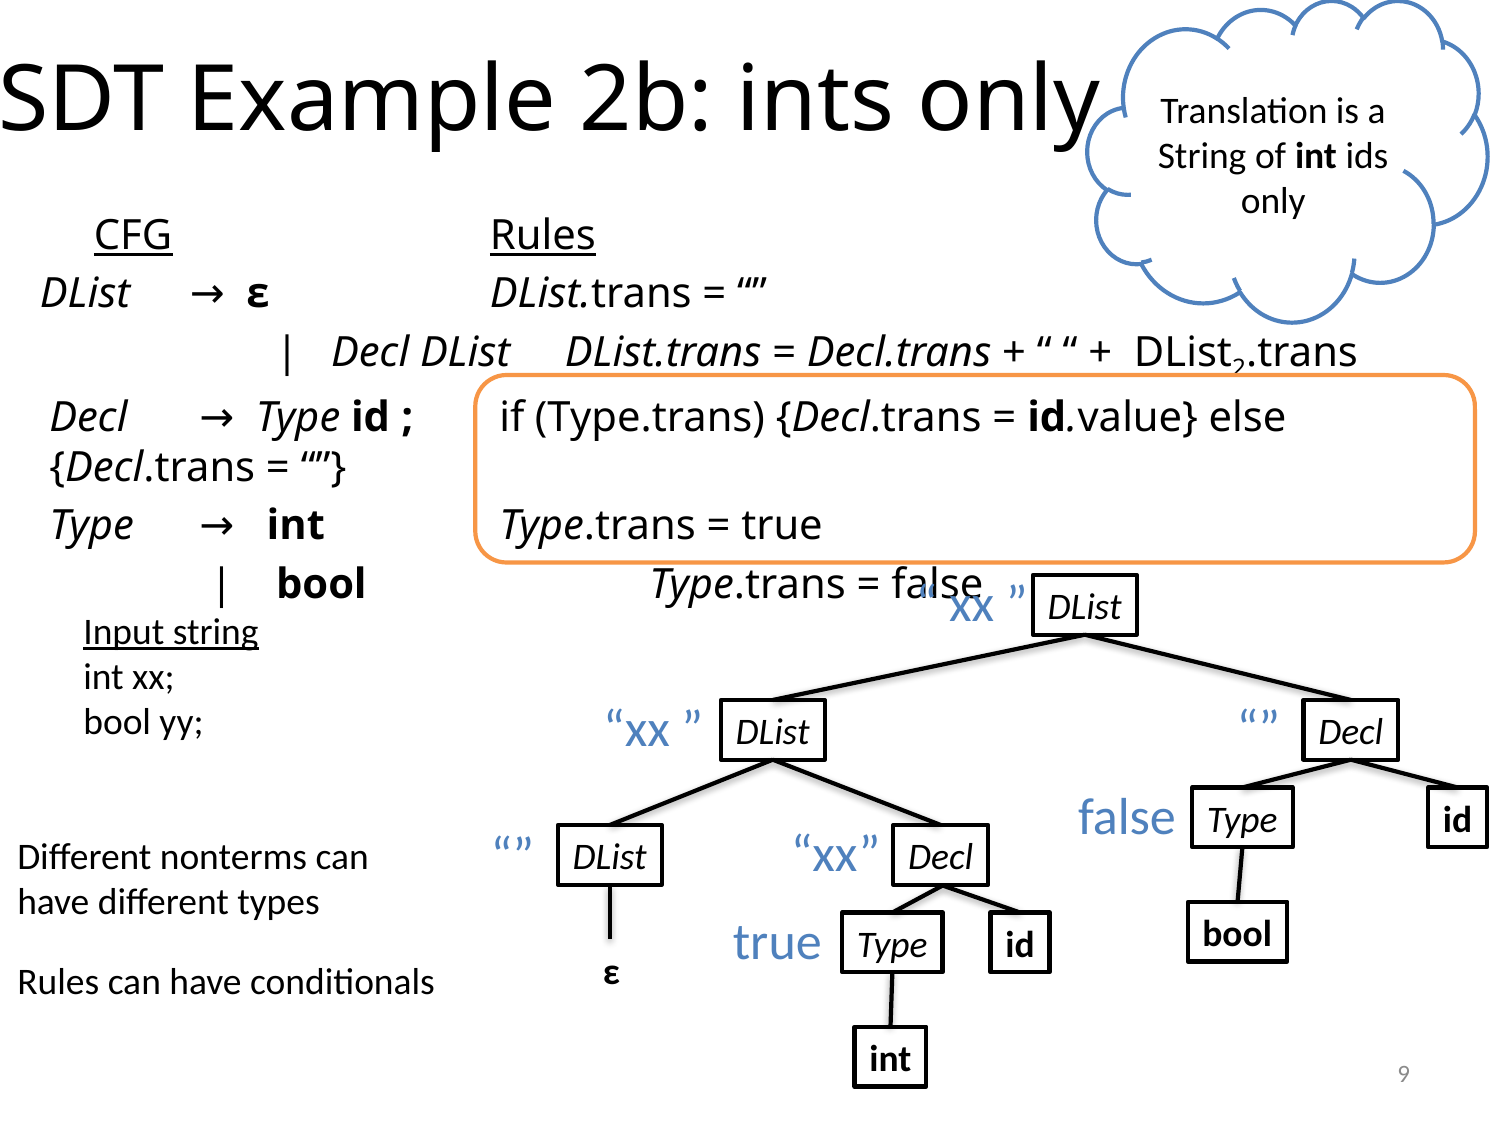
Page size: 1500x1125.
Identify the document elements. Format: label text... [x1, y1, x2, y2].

text_box true [718, 899, 837, 978]
text_box Type [1191, 785, 1295, 849]
text_box Different nonterms can have different types [2, 824, 385, 930]
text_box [772, 635, 1083, 701]
text_box DList [556, 823, 664, 887]
text_box “” [1221, 710, 1296, 765]
text_box id [1426, 785, 1489, 849]
text_box ε [588, 939, 636, 1000]
text_box false [1063, 774, 1191, 853]
text_box “” [475, 814, 550, 892]
title SDT Example 2b: ints only [0, 0, 1225, 188]
text_box DList [1043, 573, 1139, 634]
text_box Translation is a String of int ids only [1085, 0, 1490, 325]
text_box “xx ” [588, 687, 719, 765]
text_box “xx” [775, 834, 896, 890]
text_box Input string int xx; bool yy; [68, 599, 274, 750]
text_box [1237, 847, 1243, 903]
text_box “ xx ” [900, 565, 1043, 634]
text_box Decl [896, 823, 990, 883]
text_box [944, 885, 1021, 913]
text_box [473, 372, 1478, 565]
list CFG Rules DList → ε DList.trans = “” | Decl DList DList.trans = Decl.trans + “ “ + DList2.trans Decl → Type id ; if (Type.trans) {Decl.trans = id.value} else {Decl.trans = “”} Type → int Type.trans = true | bool Type.trans = false [24, 200, 1475, 943]
text_box bool [1186, 900, 1289, 964]
text_box DList [719, 698, 827, 758]
slide_number 9 [1074, 1042, 1425, 1103]
text_box id [988, 910, 1052, 974]
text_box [609, 760, 770, 826]
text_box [1084, 635, 1352, 701]
text_box Type [840, 910, 945, 974]
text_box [892, 885, 943, 913]
text_box int [852, 1025, 928, 1089]
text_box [1353, 760, 1458, 788]
text_box Decl [1301, 698, 1400, 758]
text_box Rules can have conditionals [2, 949, 451, 1010]
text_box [772, 760, 941, 826]
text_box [1242, 760, 1352, 788]
